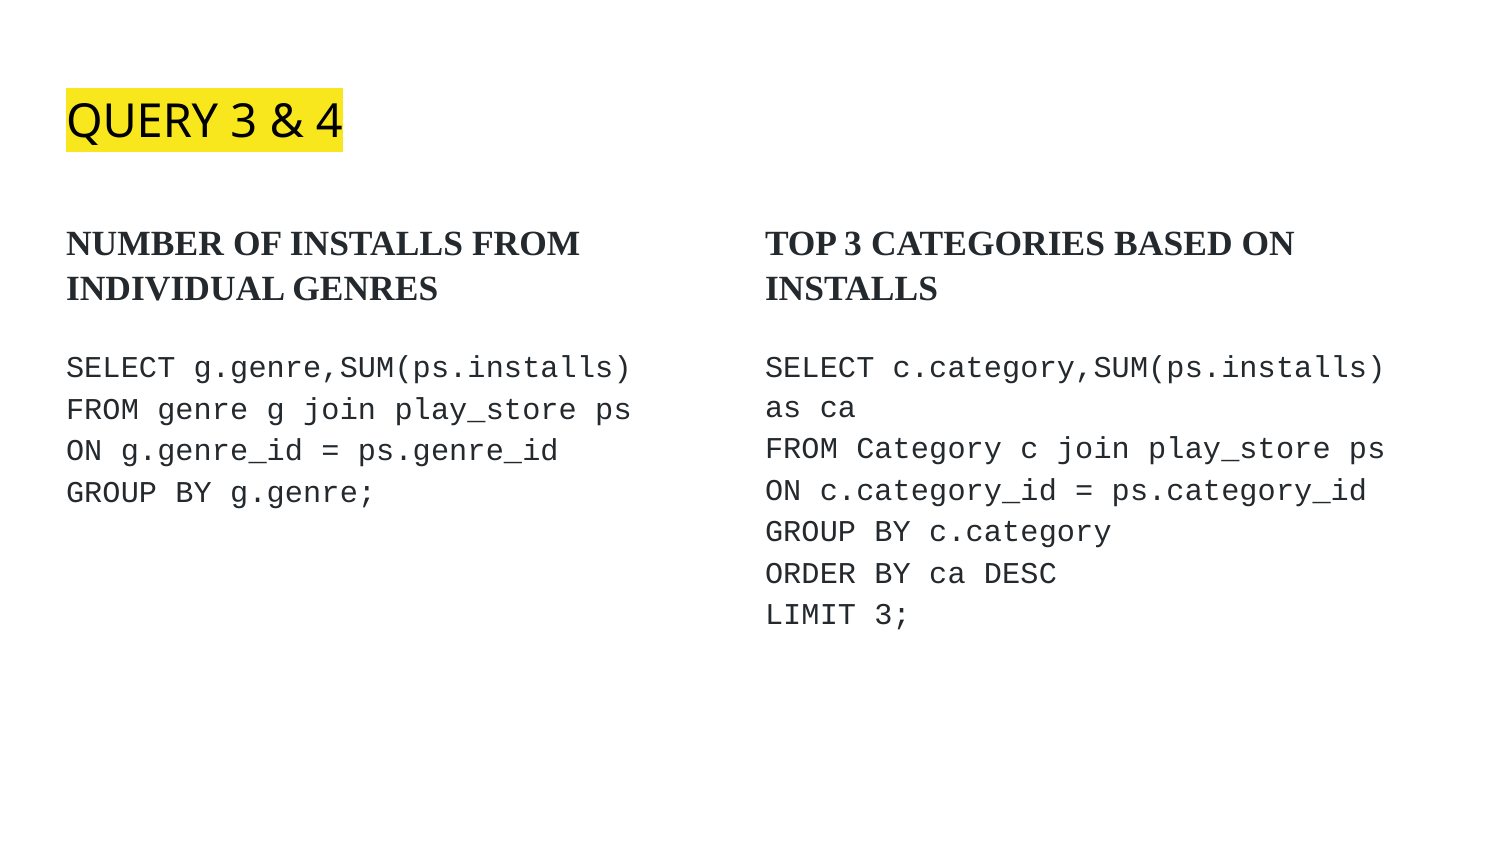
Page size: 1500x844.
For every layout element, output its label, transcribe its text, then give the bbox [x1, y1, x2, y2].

list TOP 3 CATEGORIES BASED ON INSTALLS SELECT c.category,SUM(ps.installs) as ca FROM Category c join play_store ps ON c.category_id = ps.category_id GROUP BY c.category ORDER BY ca DESC LIMIT 3; [750, 202, 1449, 750]
title QUERY 3 & 4 [51, 72, 1449, 167]
list NUMBER OF INSTALLS FROM INDIVIDUAL GENRES SELECT g.genre,SUM(ps.installs) FROM genre g join play_store ps ON g.genre_id = ps.genre_id GROUP BY g.genre; [51, 202, 708, 750]
